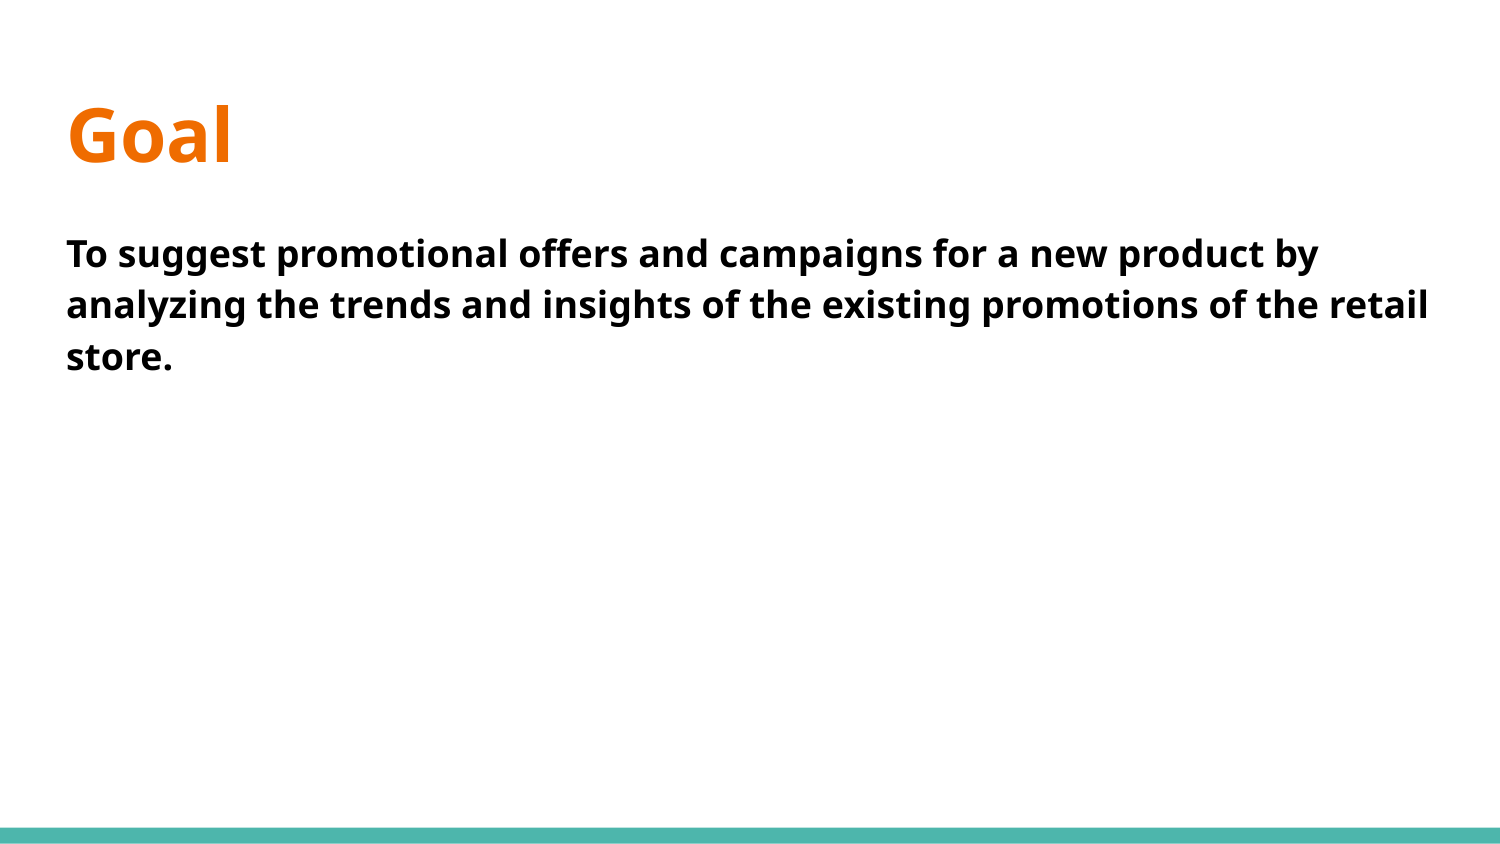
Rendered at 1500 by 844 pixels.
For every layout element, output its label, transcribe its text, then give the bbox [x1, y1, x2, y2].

title Goal [51, 72, 1449, 189]
list To suggest promotional offers and campaigns for a new product by analyzing the trends and insights of the existing promotions of the retail store. [51, 207, 1449, 750]
